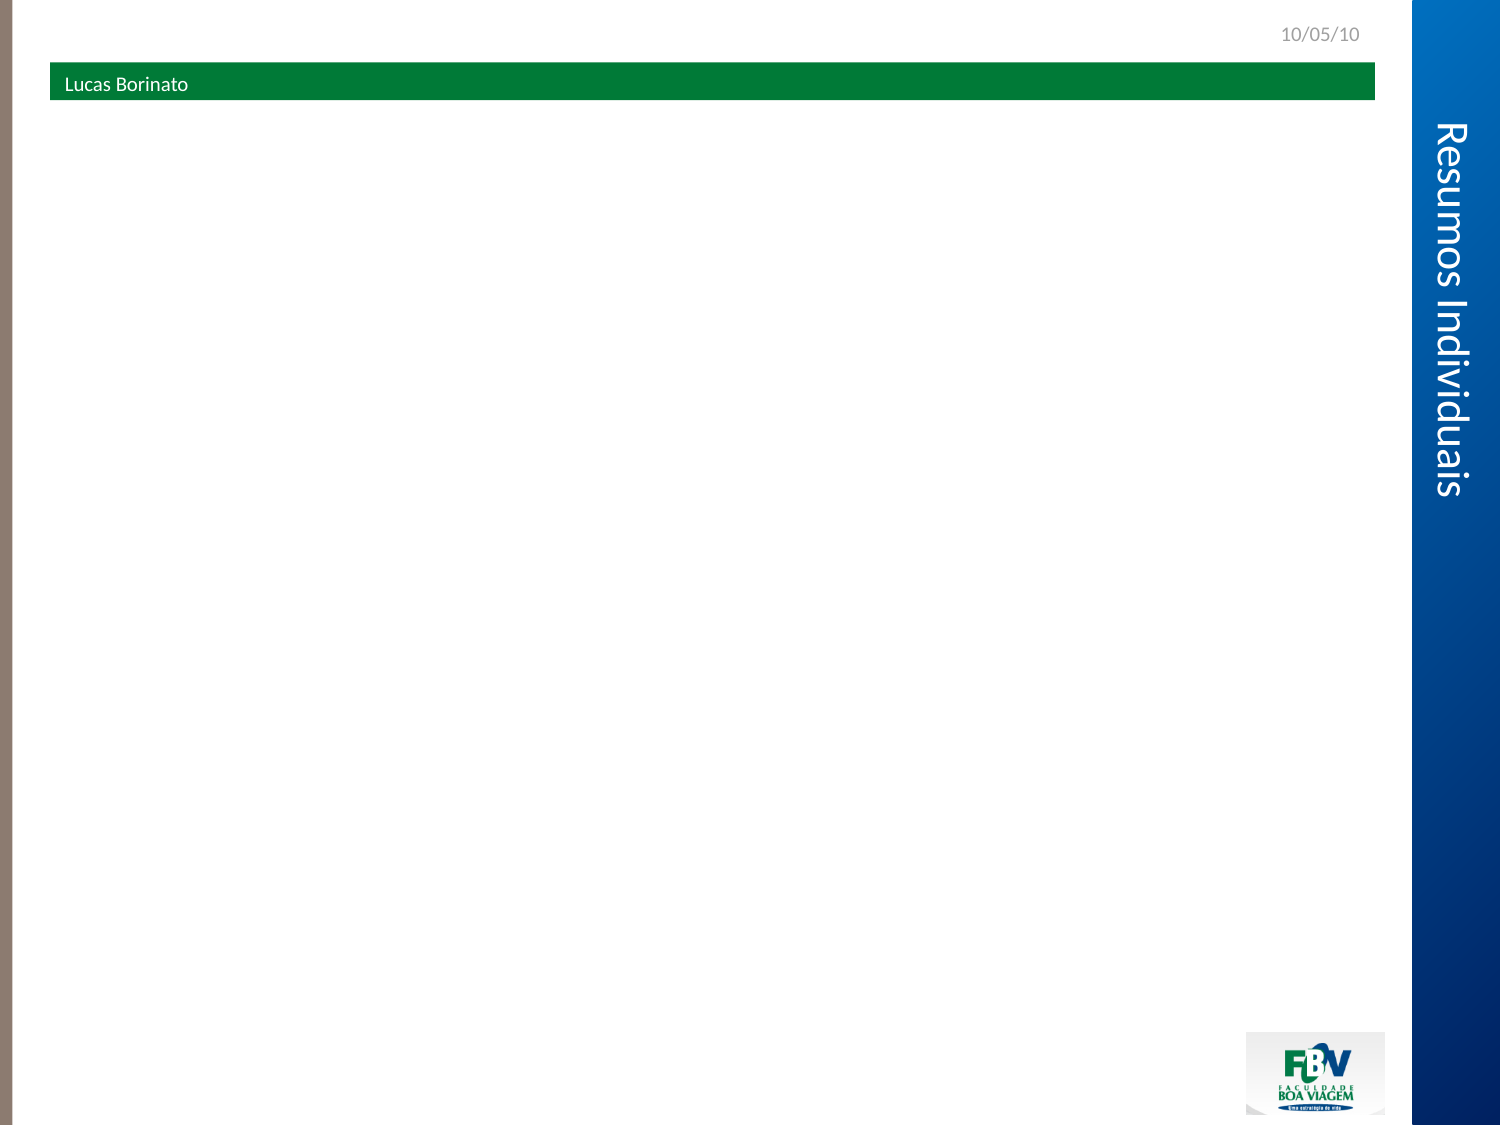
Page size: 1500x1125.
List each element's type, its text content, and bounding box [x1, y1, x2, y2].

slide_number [1149, 12, 1375, 53]
text_box Lucas Borinato [50, 62, 1375, 101]
text_box Resumos Individuais [1412, 113, 1500, 1076]
picture [1246, 1032, 1385, 1115]
